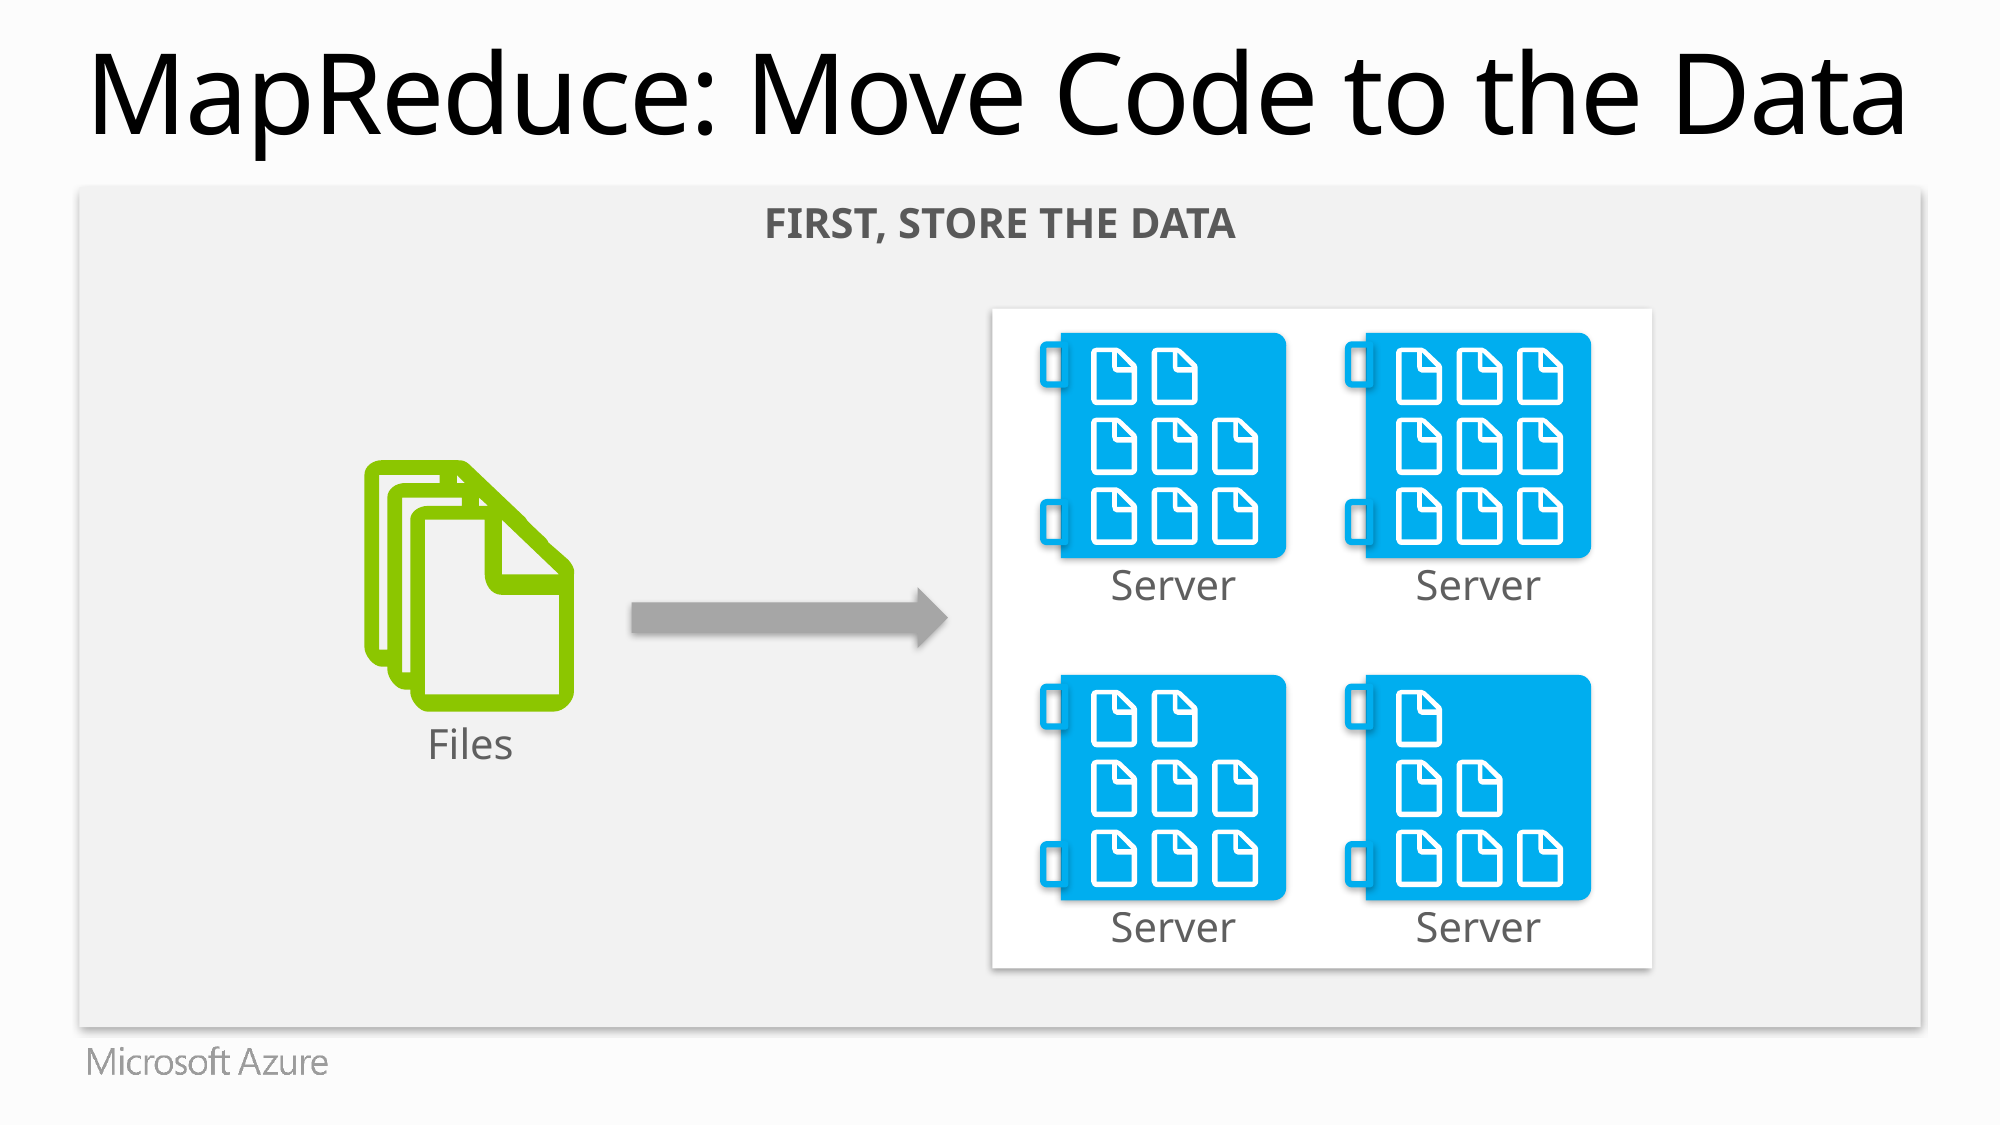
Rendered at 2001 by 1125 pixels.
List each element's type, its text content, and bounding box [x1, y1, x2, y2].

text_box [630, 586, 949, 649]
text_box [364, 459, 577, 768]
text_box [1347, 674, 1592, 952]
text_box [1042, 332, 1287, 609]
title MapReduce: Move Code to the Data [85, 37, 1915, 161]
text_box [1042, 674, 1287, 952]
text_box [1347, 332, 1592, 609]
text_box FIRST, STORE THE DATA [79, 186, 1921, 1028]
text_box [992, 308, 1653, 969]
